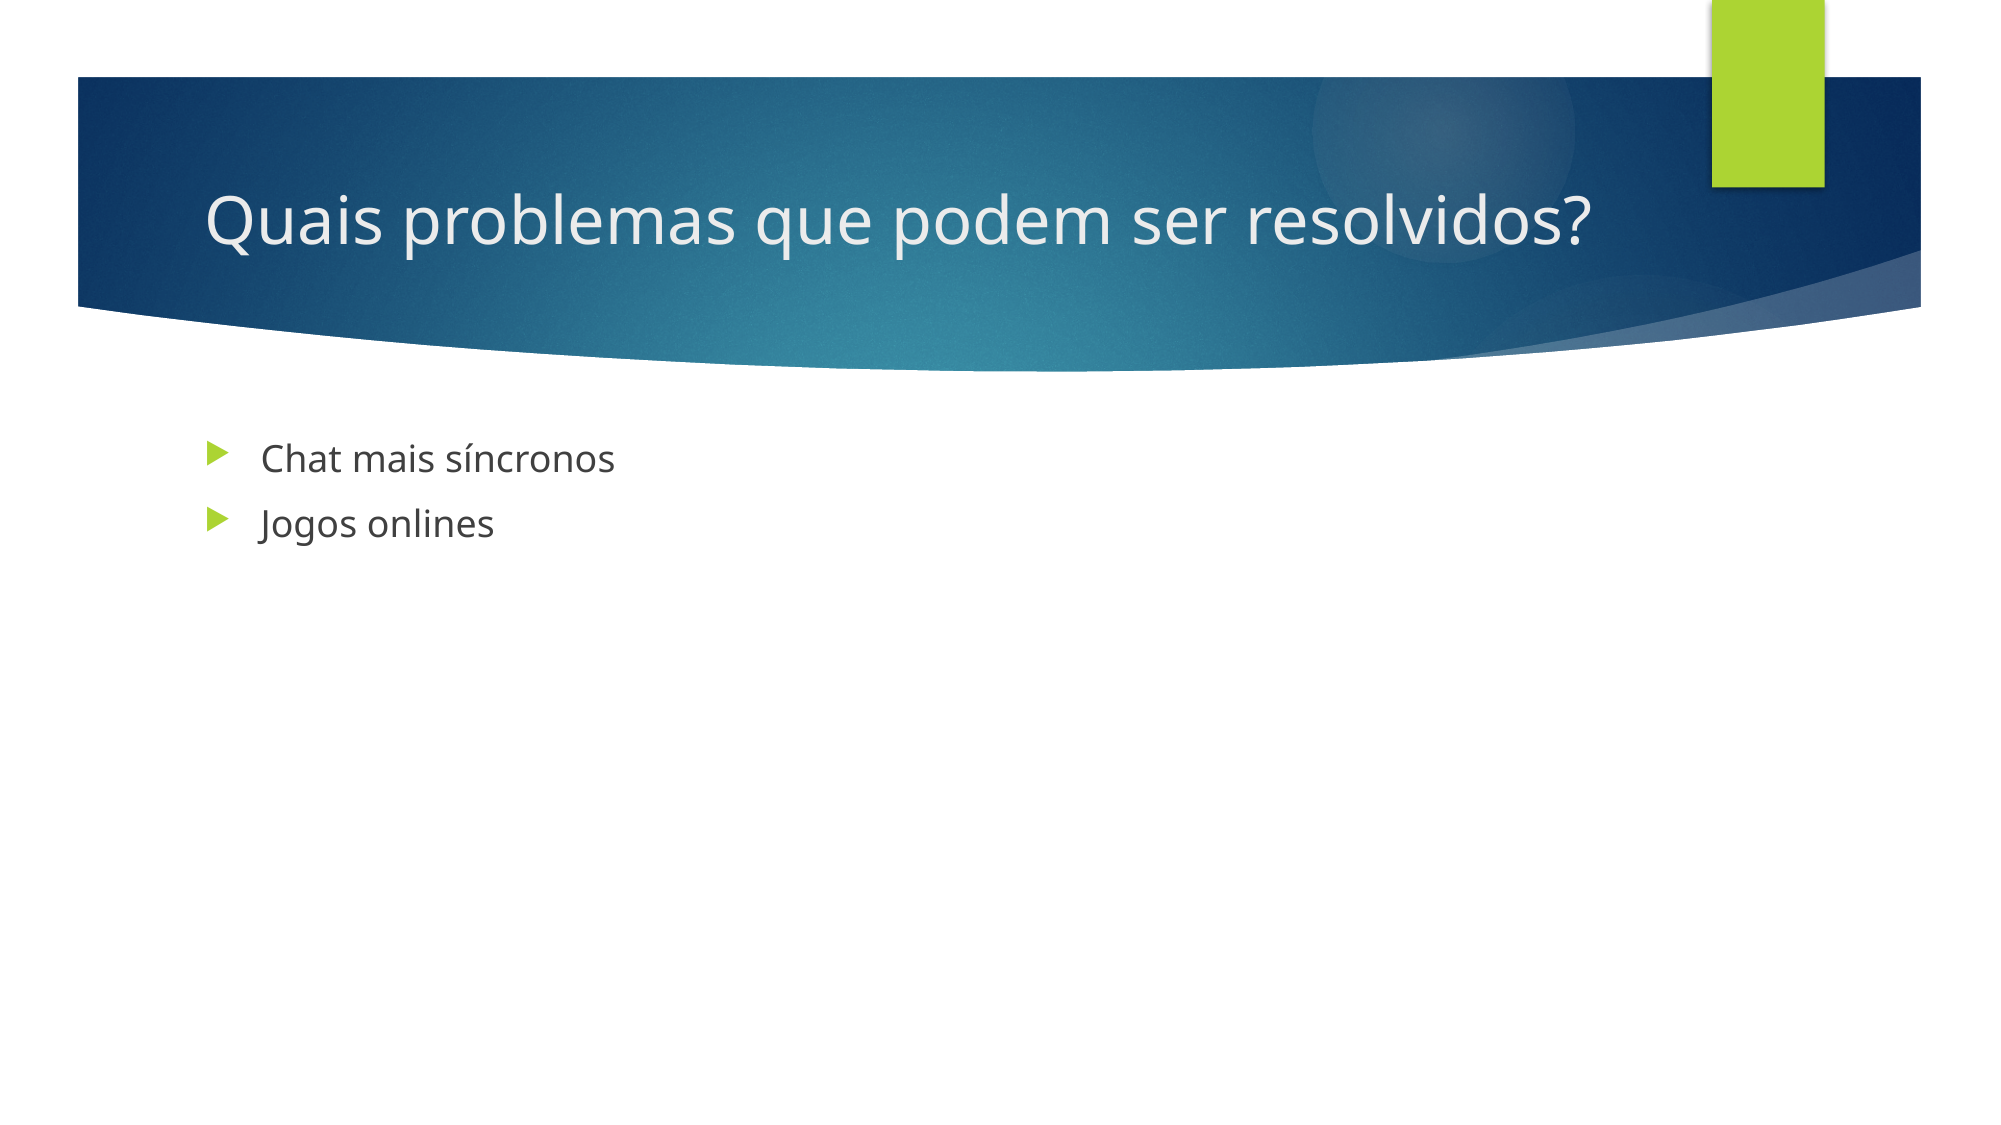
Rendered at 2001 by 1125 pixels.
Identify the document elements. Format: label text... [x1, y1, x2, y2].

title Quais problemas que podem ser resolvidos? [189, 159, 1659, 276]
list Chat mais síncronos Jogos onlines [189, 427, 1627, 988]
